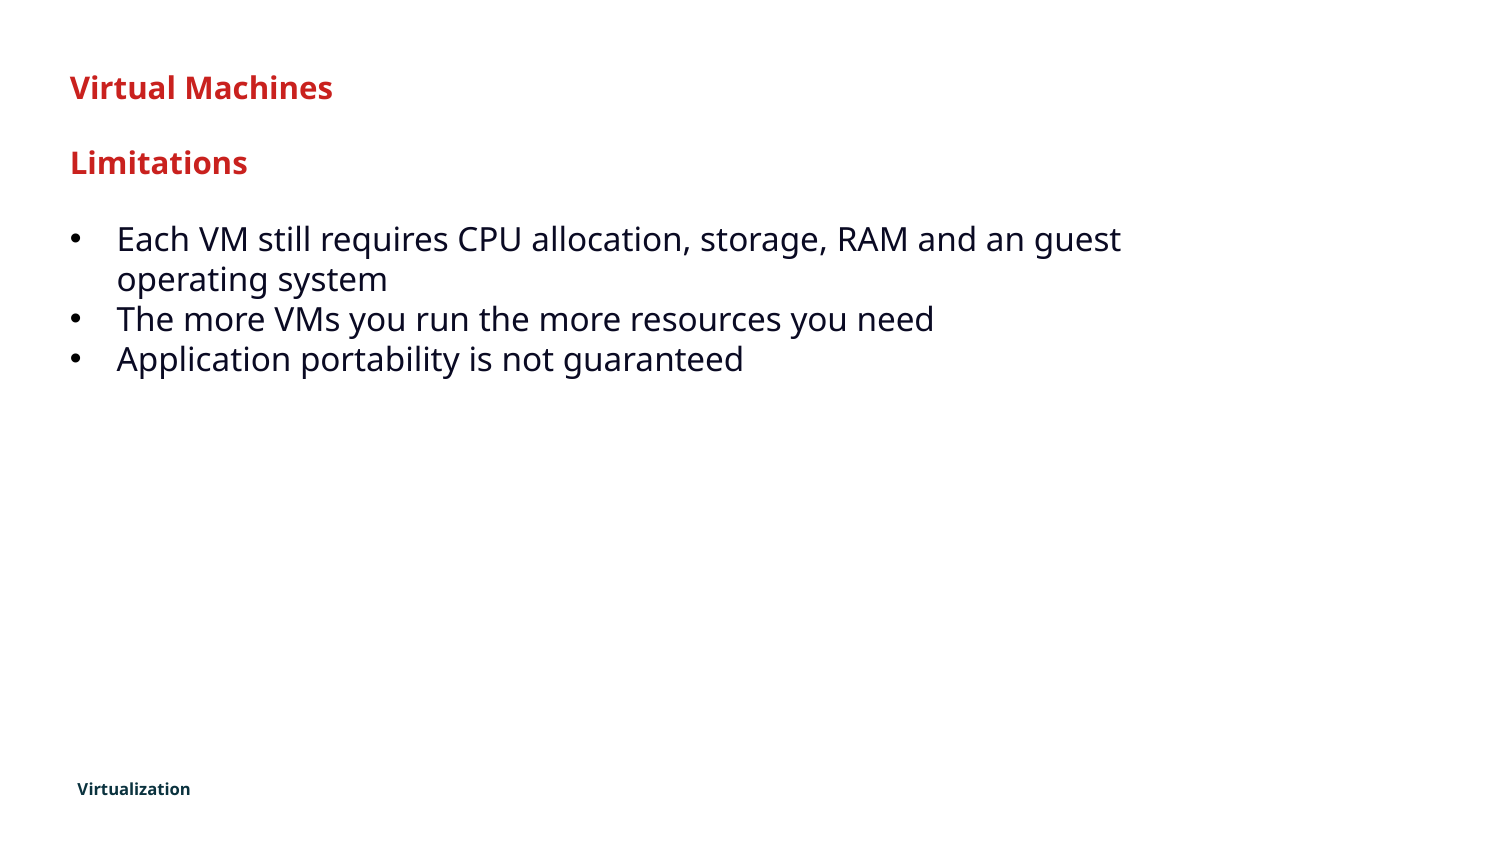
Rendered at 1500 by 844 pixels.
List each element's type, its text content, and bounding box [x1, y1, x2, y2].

text_box Virtualization [69, 774, 944, 801]
text_box Virtual Machines Limitations Each VM still requires CPU allocation, storage, RAM and an guest operating system The more VMs you run the more resources you need Application portability is not guaranteed [58, 63, 1184, 120]
